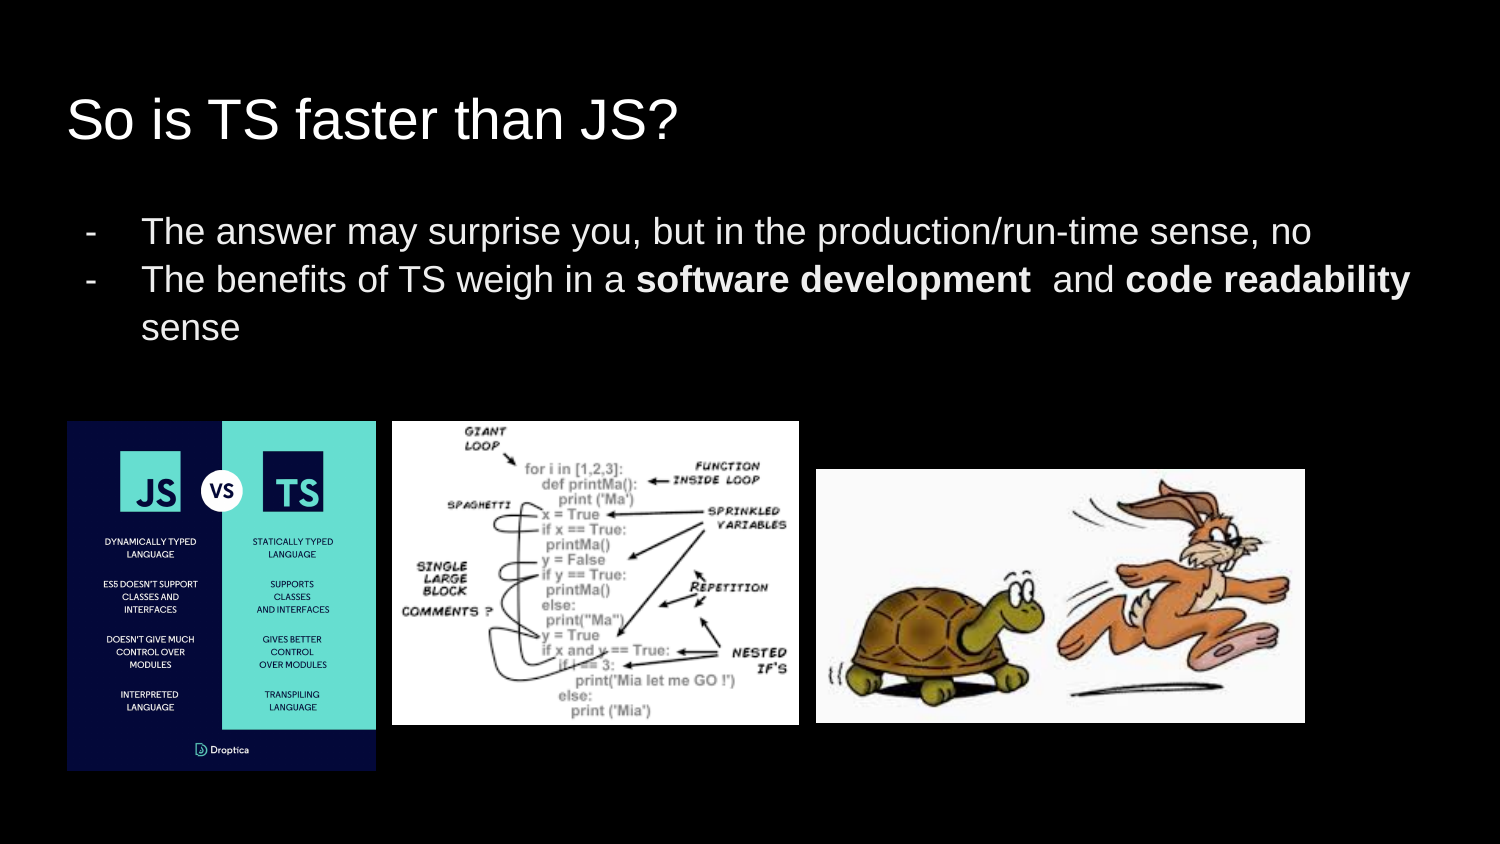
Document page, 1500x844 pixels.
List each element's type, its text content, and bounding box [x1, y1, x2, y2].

title So is TS faster than JS? [51, 72, 1449, 167]
list The answer may surprise you, but in the production/run-time sense, no The benefits of TS weigh in a software development and code readability sense [51, 189, 1449, 750]
picture [816, 469, 1305, 723]
picture [392, 421, 800, 726]
picture [67, 421, 376, 771]
